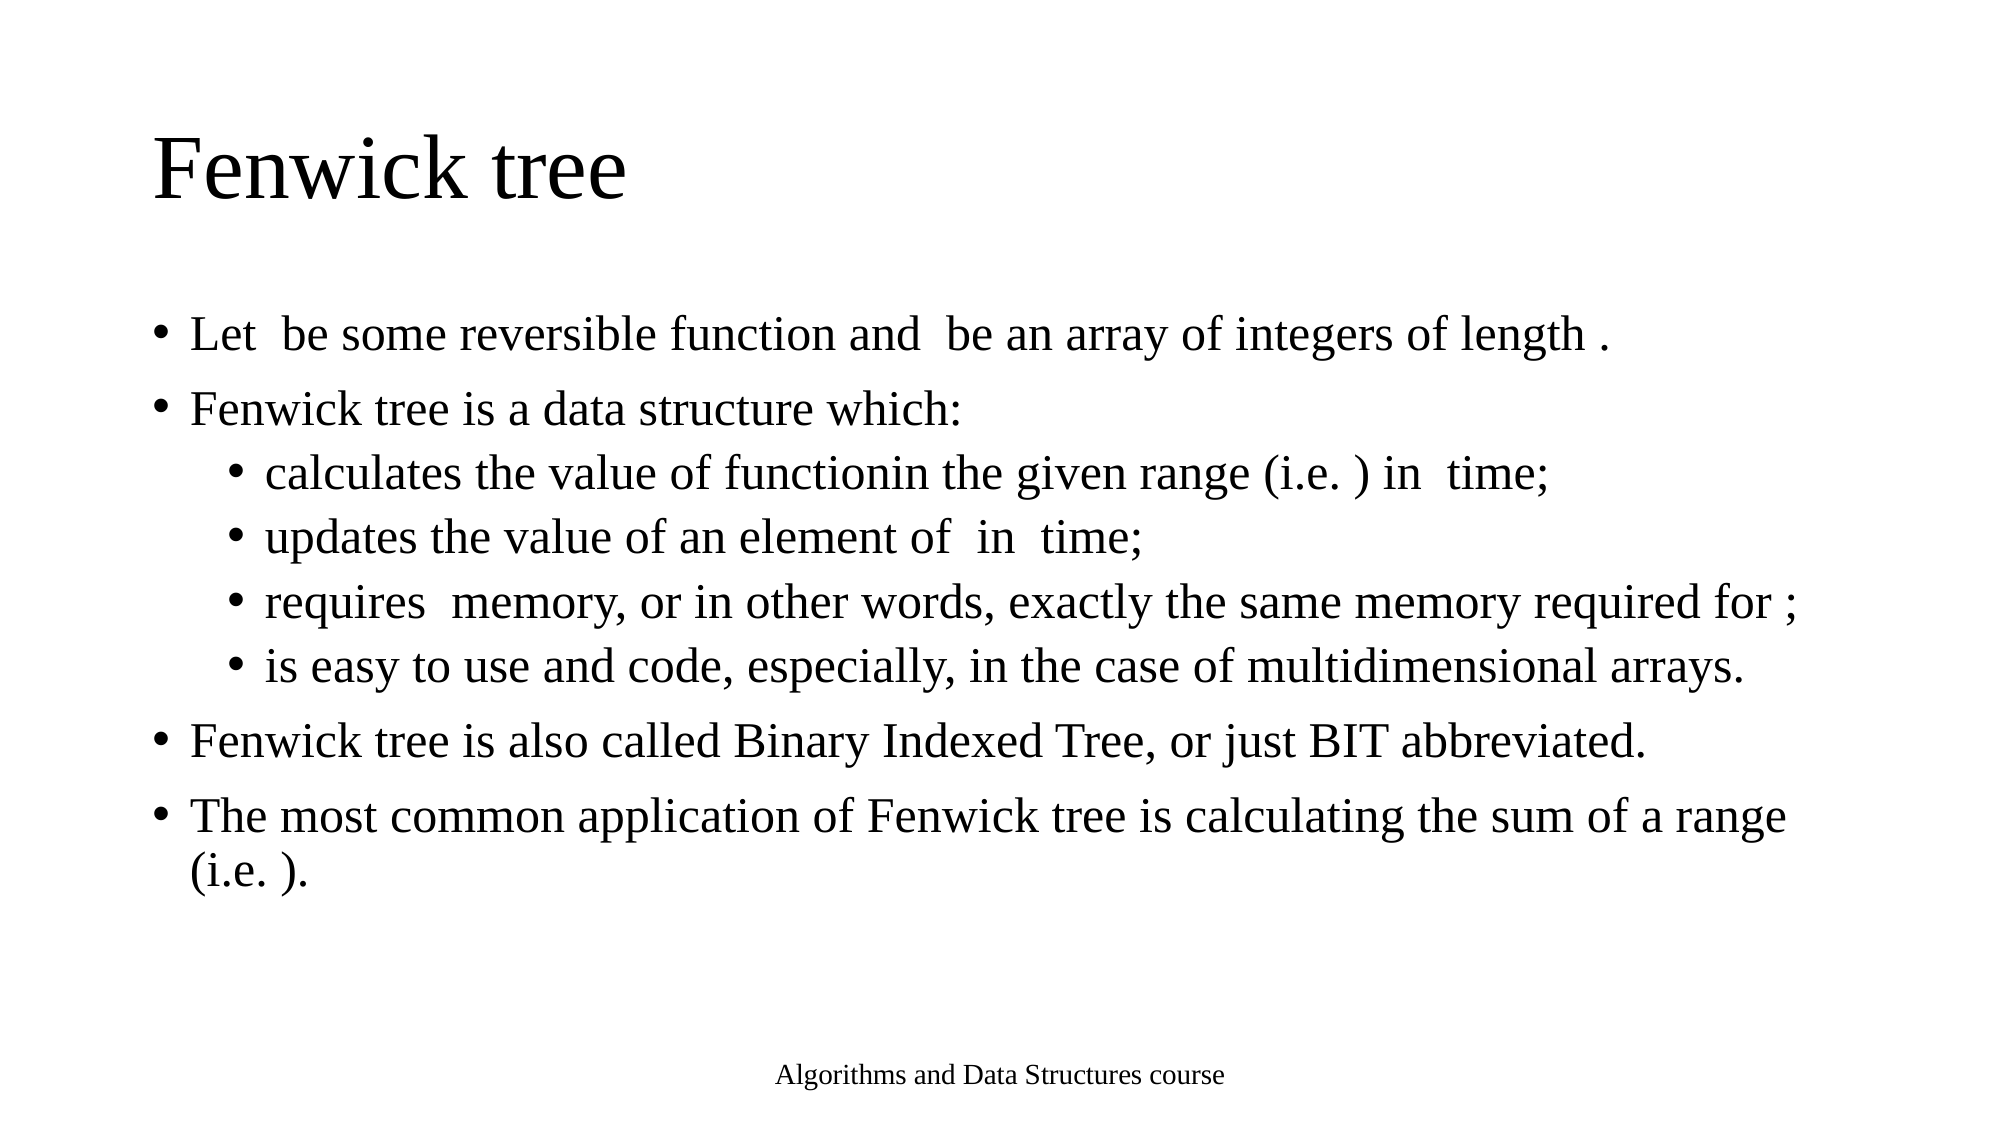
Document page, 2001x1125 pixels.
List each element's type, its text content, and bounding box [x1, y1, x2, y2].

title Fenwick tree [137, 59, 1863, 278]
footer Algorithms and Data Structures course [662, 1042, 1338, 1103]
